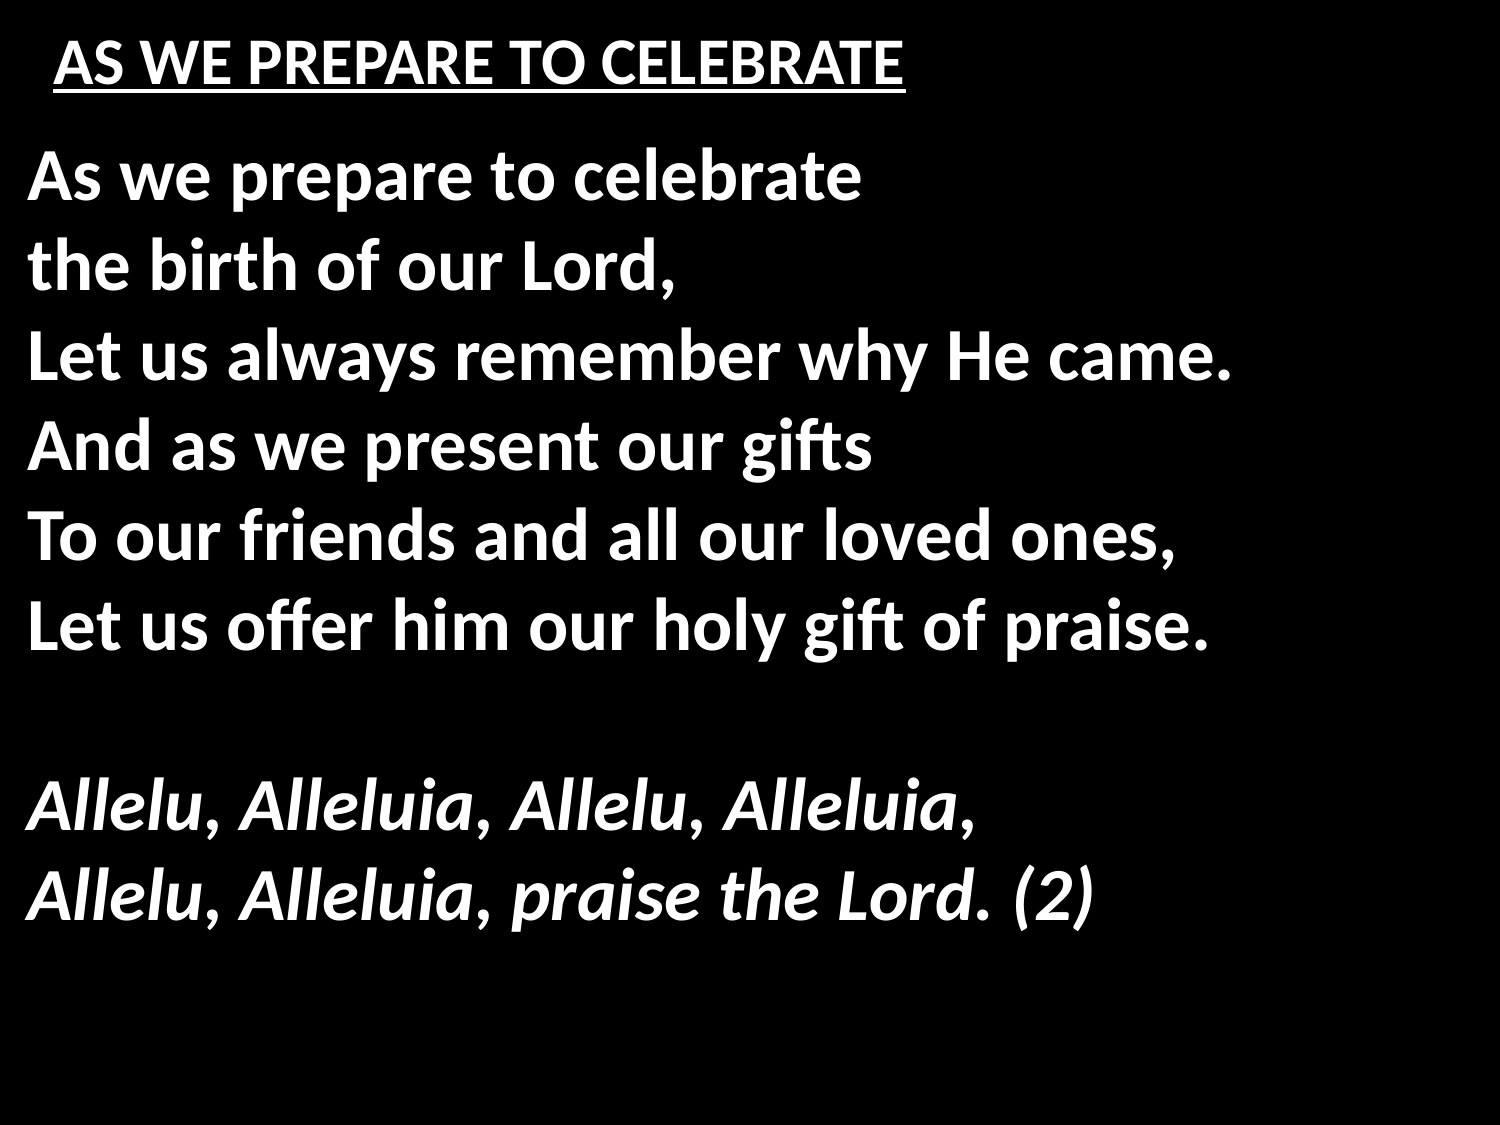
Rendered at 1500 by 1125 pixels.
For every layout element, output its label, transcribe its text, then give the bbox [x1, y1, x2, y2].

list As we prepare to celebrate the birth of our Lord, Let us always remember why He came. And as we present our gifts To our friends and all our loved ones, Let us offer him our holy gift of praise. Allelu, Alleluia, Allelu, Alleluia, Allelu, Alleluia, praise the Lord. (2) [8, 125, 1489, 1116]
title AS WE PREPARE TO CELEBRATE [10, 0, 1490, 117]
